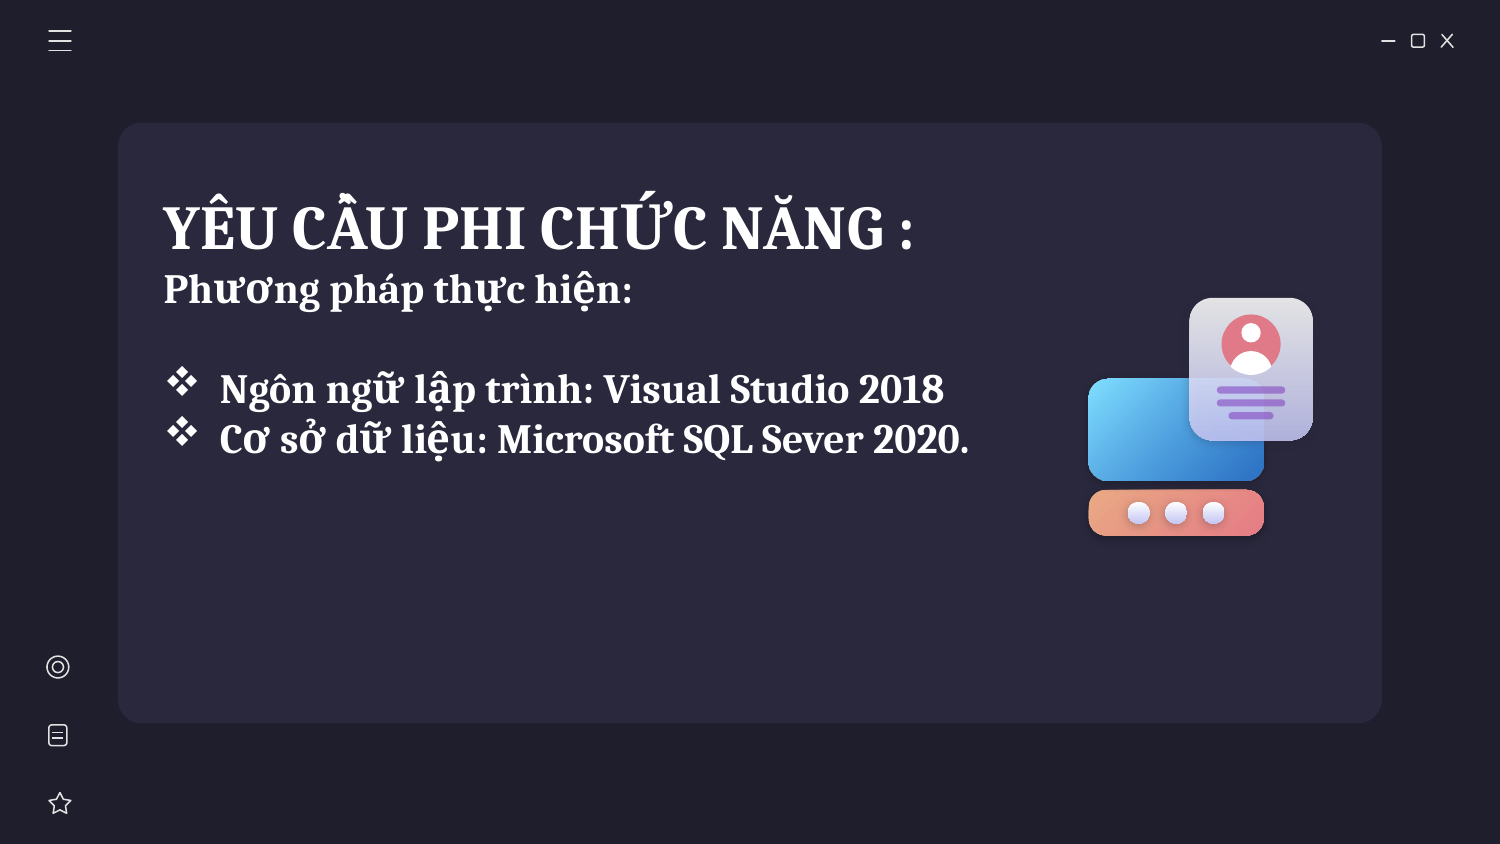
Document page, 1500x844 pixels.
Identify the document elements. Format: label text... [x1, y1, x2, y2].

text_box [46, 27, 74, 32]
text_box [1189, 297, 1313, 441]
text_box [1127, 501, 1225, 524]
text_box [46, 655, 72, 814]
text_box [1088, 378, 1264, 481]
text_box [48, 30, 72, 51]
text_box YÊU CẦU PHI CHỨC NĂNG : Phương pháp thực hiện: Ngôn ngữ lập trình: Visual Studio 2018 Cơ sở dữ liệu: Microsoft SQL Sever 2020. [148, 179, 1338, 520]
text_box [1088, 490, 1264, 536]
